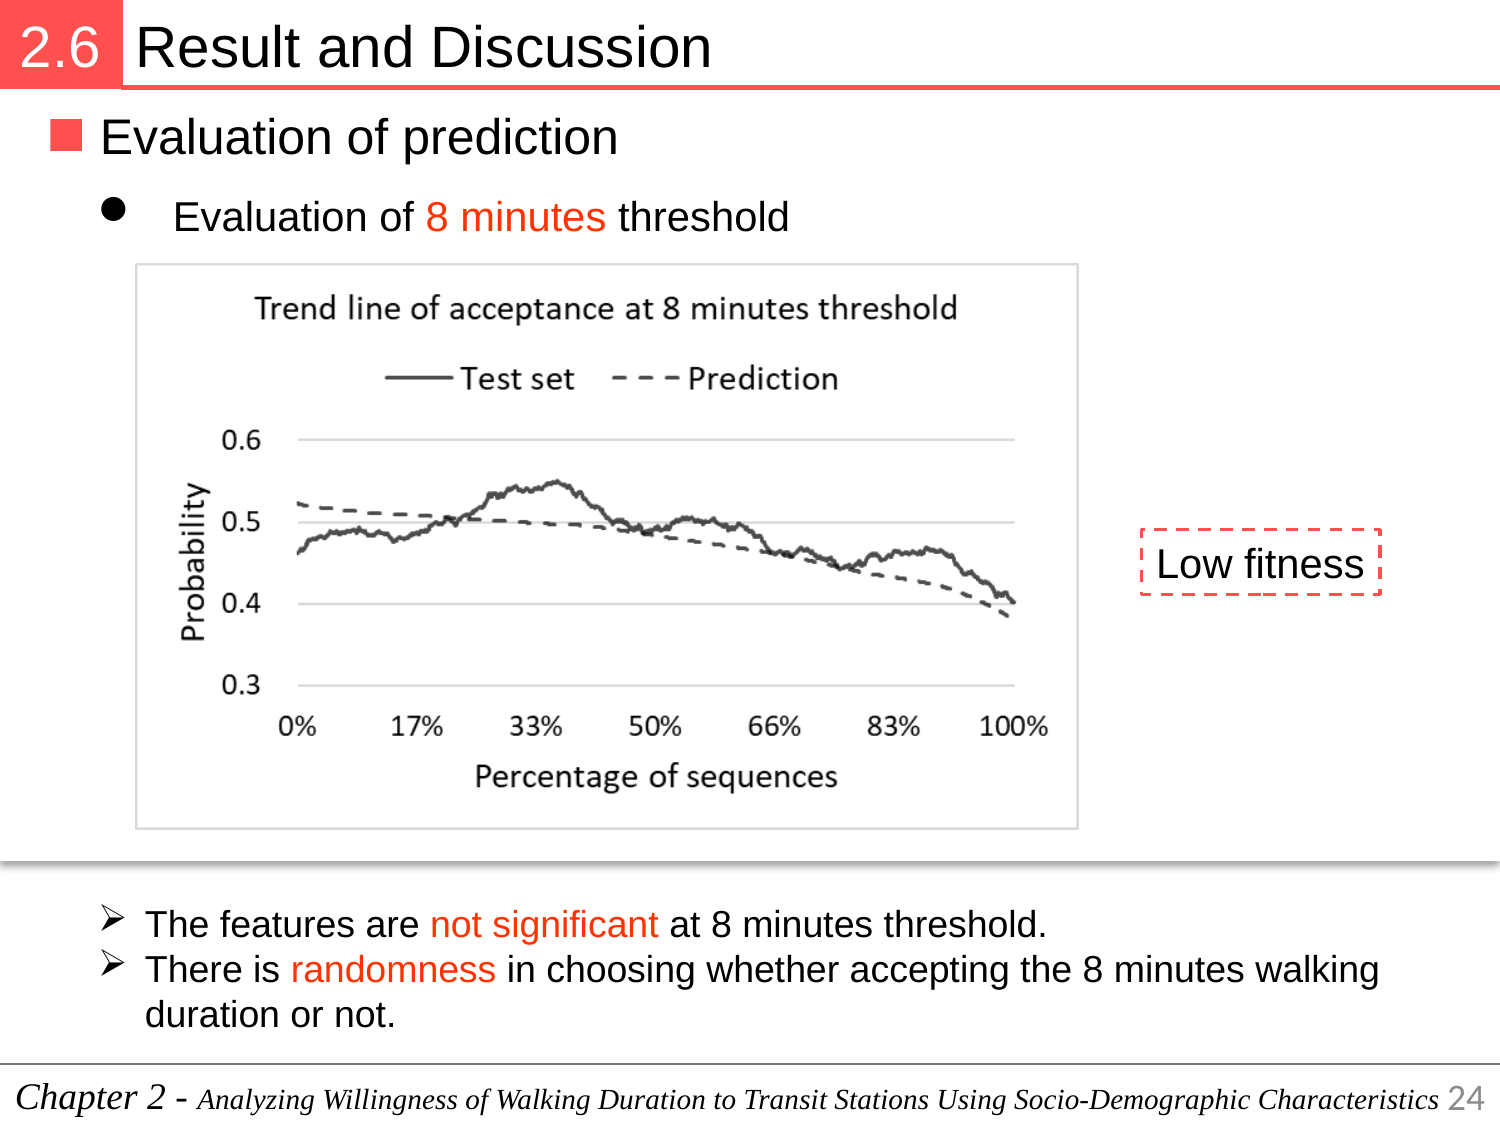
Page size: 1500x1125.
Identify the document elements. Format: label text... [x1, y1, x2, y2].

text_box Evaluation of 8 minutes threshold [83, 182, 817, 248]
text_box Chapter 2 - Analyzing Willingness of Walking Duration to Transit Stations Using Socio-Demographic Characteristics [0, 1065, 1162, 1125]
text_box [50, 96, 638, 173]
text_box The features are not significant at 8 minutes threshold. There is randomness in choosing whether accepting the 8 minutes walking duration or not. [83, 892, 1417, 1043]
slide_number 24 [1162, 1065, 1500, 1125]
text_box [0, 87, 1500, 862]
text_box Result and Discussion [121, 1, 1500, 85]
text_box 2.6 [0, 0, 121, 87]
text_box Low fitness [1141, 529, 1381, 595]
picture [135, 263, 1079, 830]
